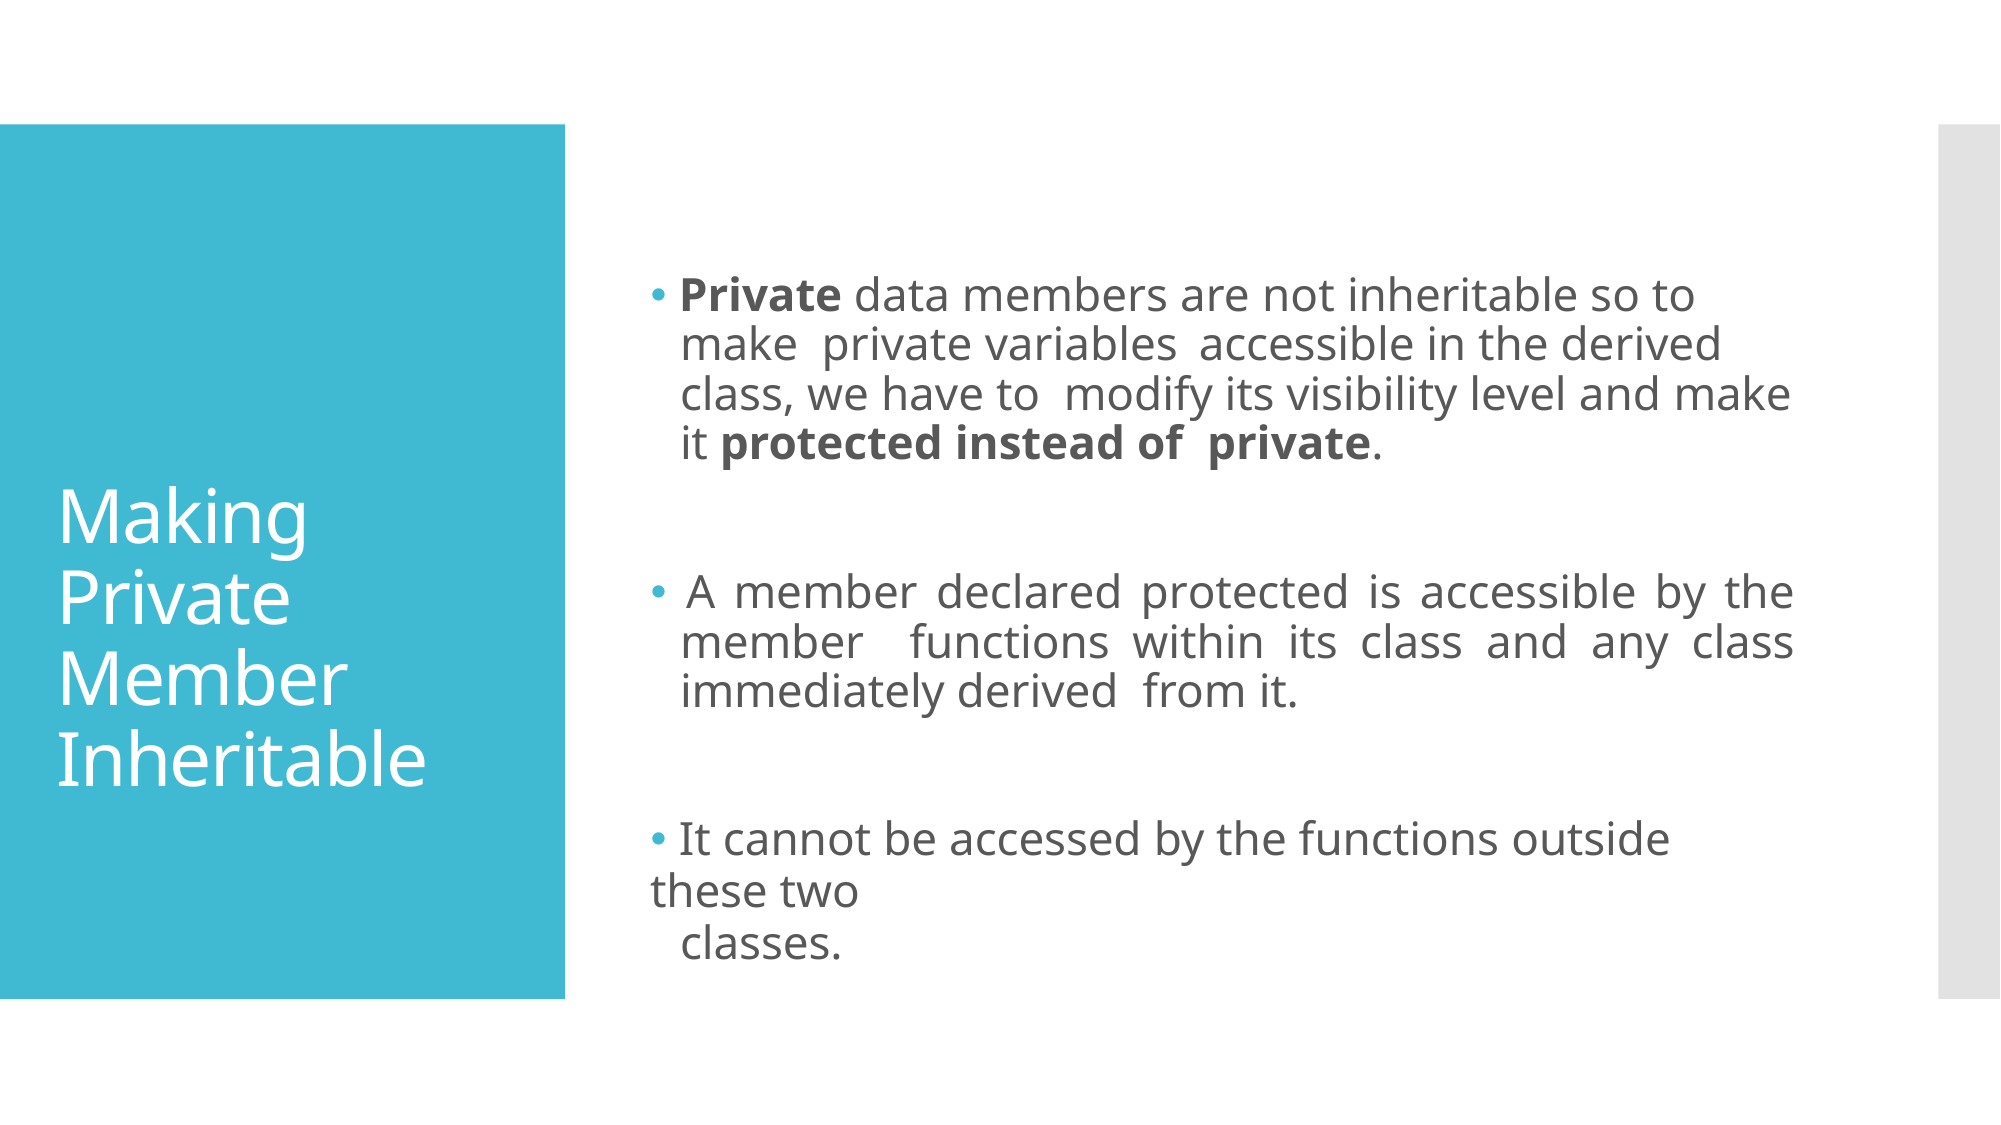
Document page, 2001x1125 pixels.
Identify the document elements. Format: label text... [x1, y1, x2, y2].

text_box 🞄 It cannot be accessed by the functions outside these two classes. [647, 809, 1744, 969]
title 🞄 Private data members are not inheritable so to make private variables accessible in the derived class, we have to modify its visibility level and make it protected instead of private. [647, 264, 1794, 470]
text_box 🞄 A member declared protected is accessible by the member functions within its class and any class immediately derived from it. [647, 561, 1796, 718]
text_box Making Private Member Inheritable [54, 464, 508, 802]
